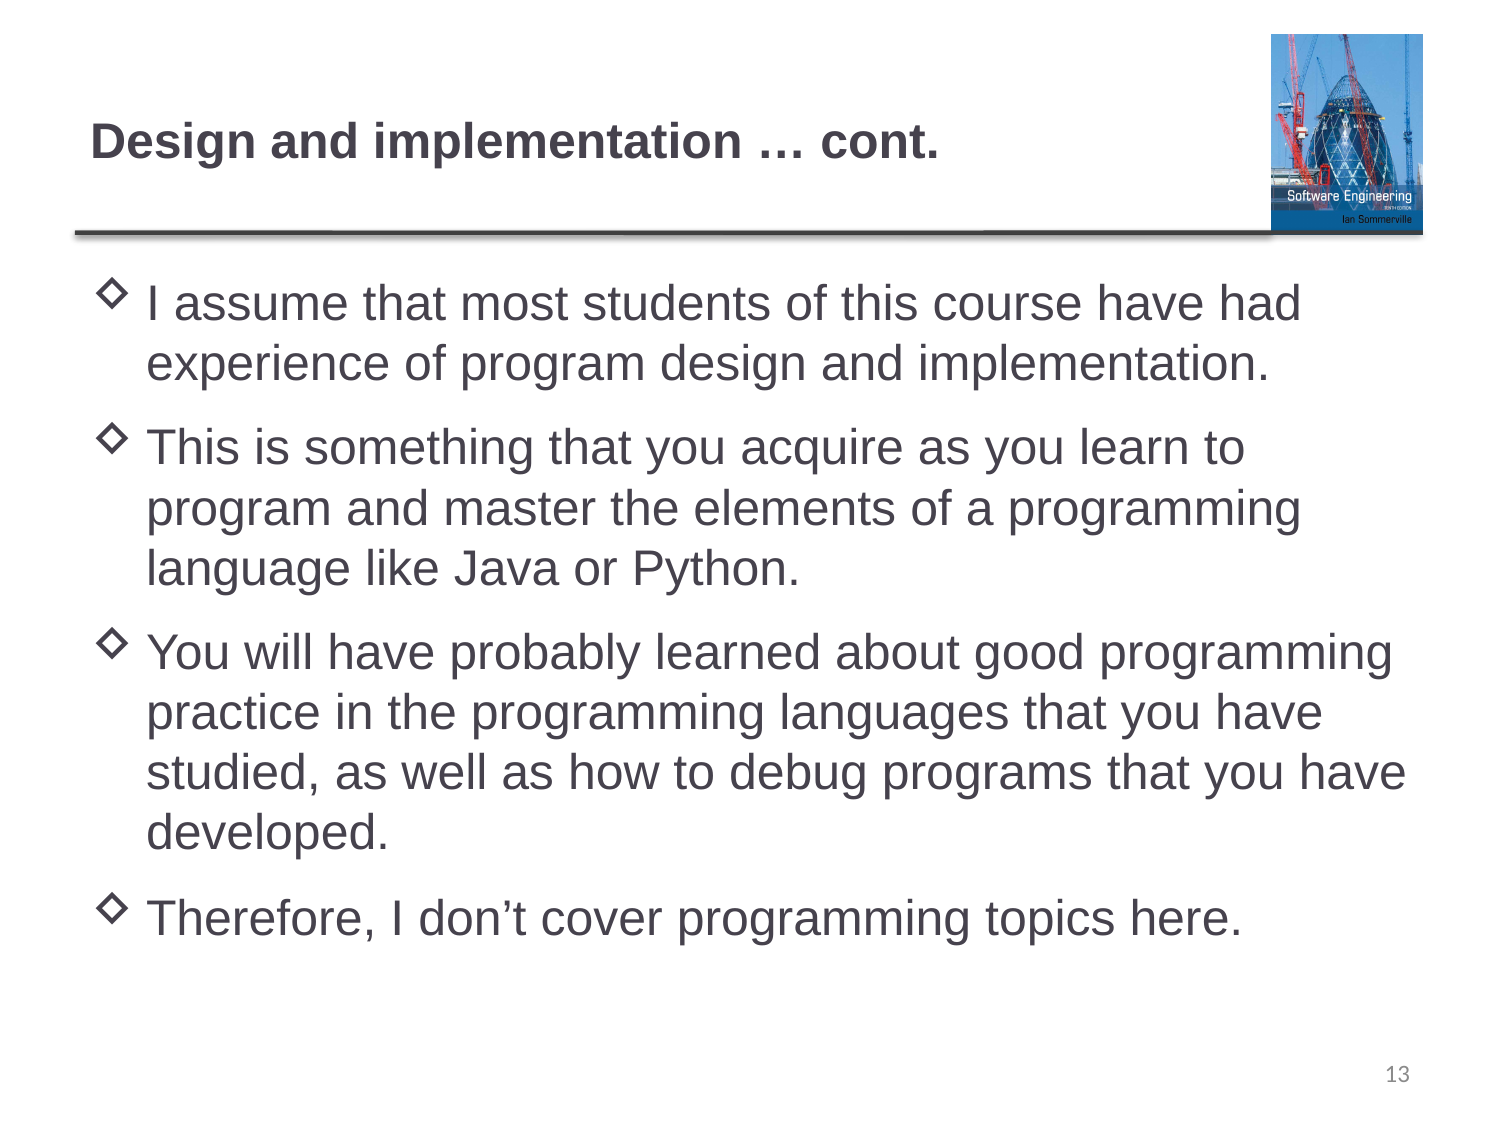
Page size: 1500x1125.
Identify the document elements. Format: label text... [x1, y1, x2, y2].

picture [1271, 34, 1423, 230]
list I assume that most students of this course have had experience of program design and implementation. This is something that you acquire as you learn to program and master the elements of a programming language like Java or Python. You will have probably learned about good programming practice in the programming languages that you have studied, as well as how to debug programs that you have developed. Therefore, I don’t cover programming topics here. [75, 262, 1425, 1043]
title Design and implementation … cont. [74, 44, 1272, 233]
slide_number 13 [1074, 1042, 1425, 1103]
